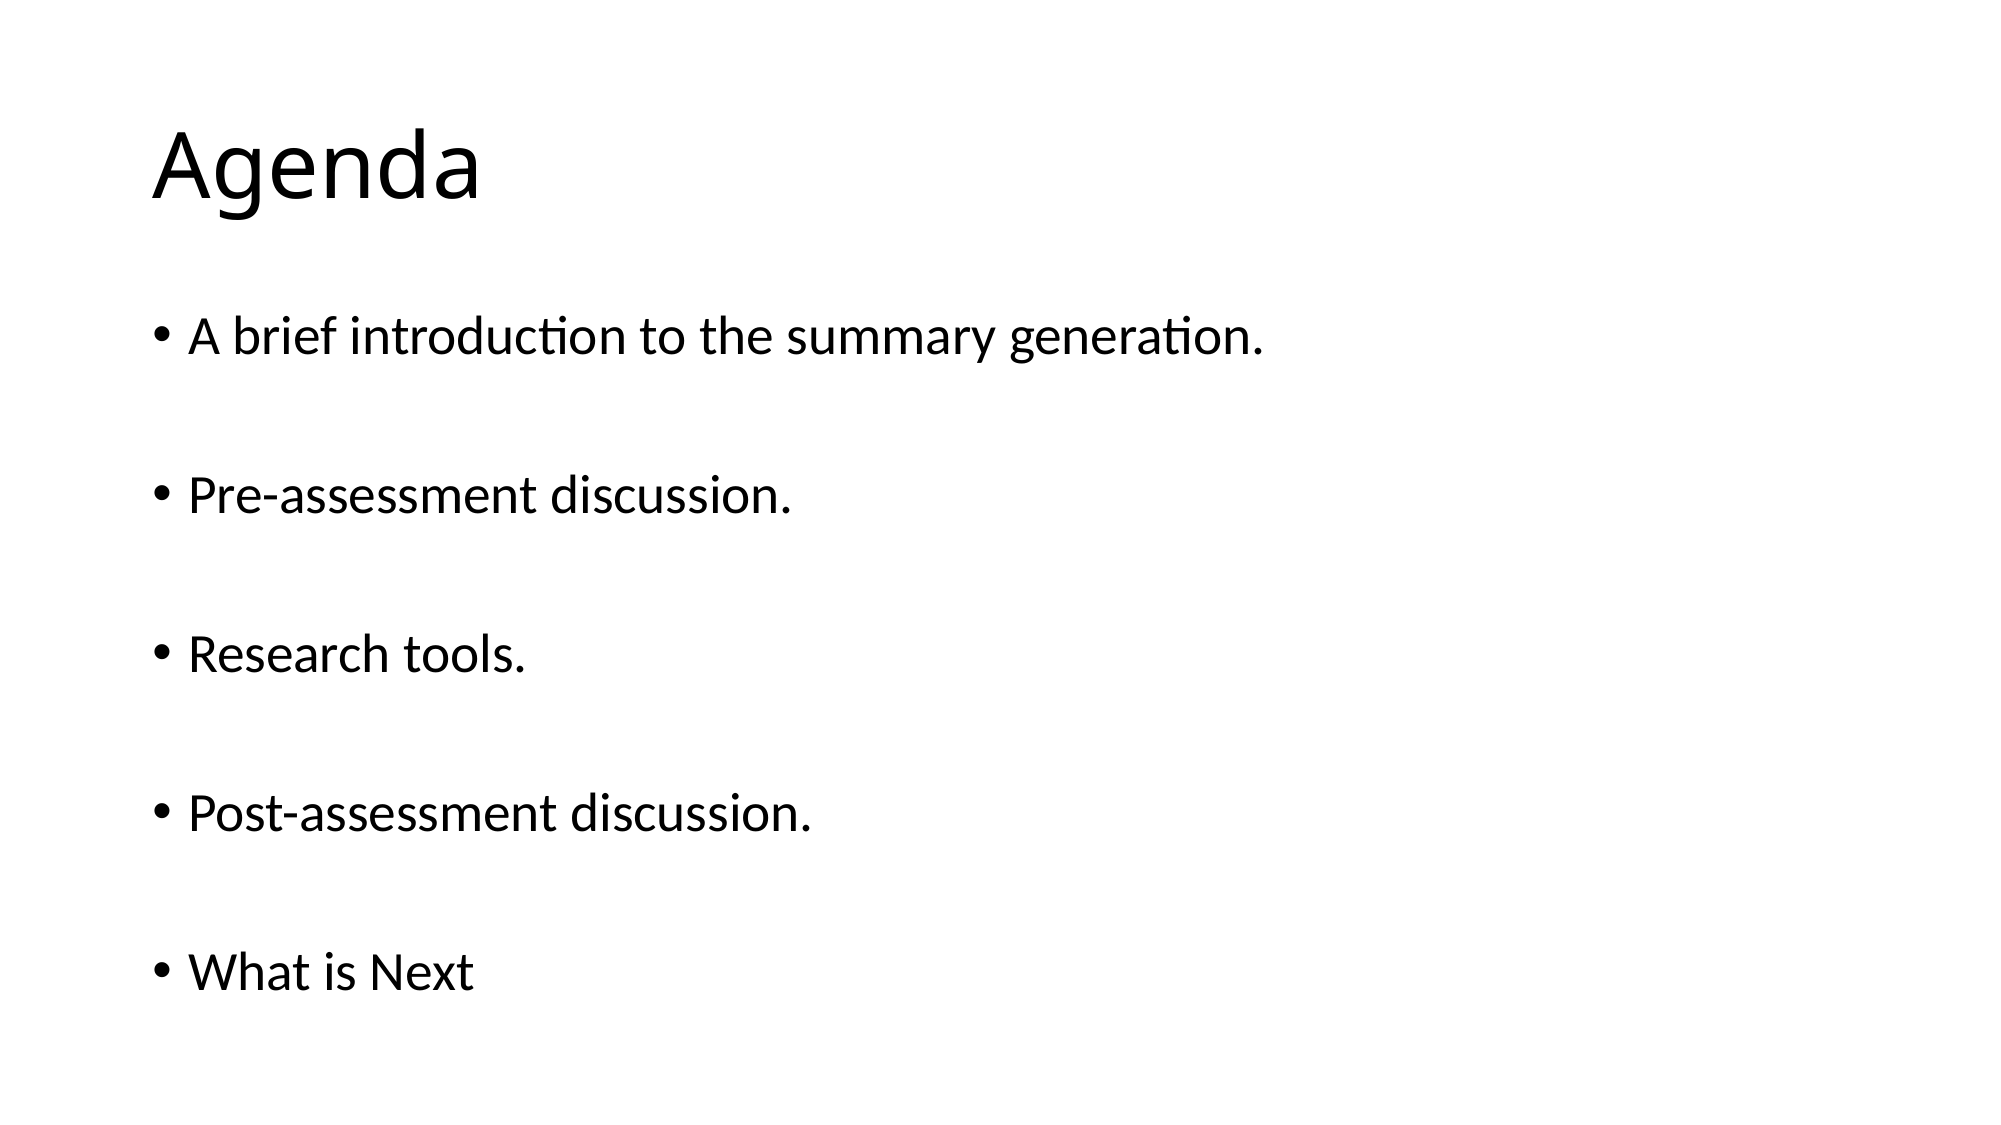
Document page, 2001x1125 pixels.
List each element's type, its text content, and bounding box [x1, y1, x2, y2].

list A brief introduction to the summary generation. Pre-assessment discussion. Research tools. Post-assessment discussion. What is Next [137, 299, 1863, 1014]
title Agenda [137, 59, 1863, 278]
